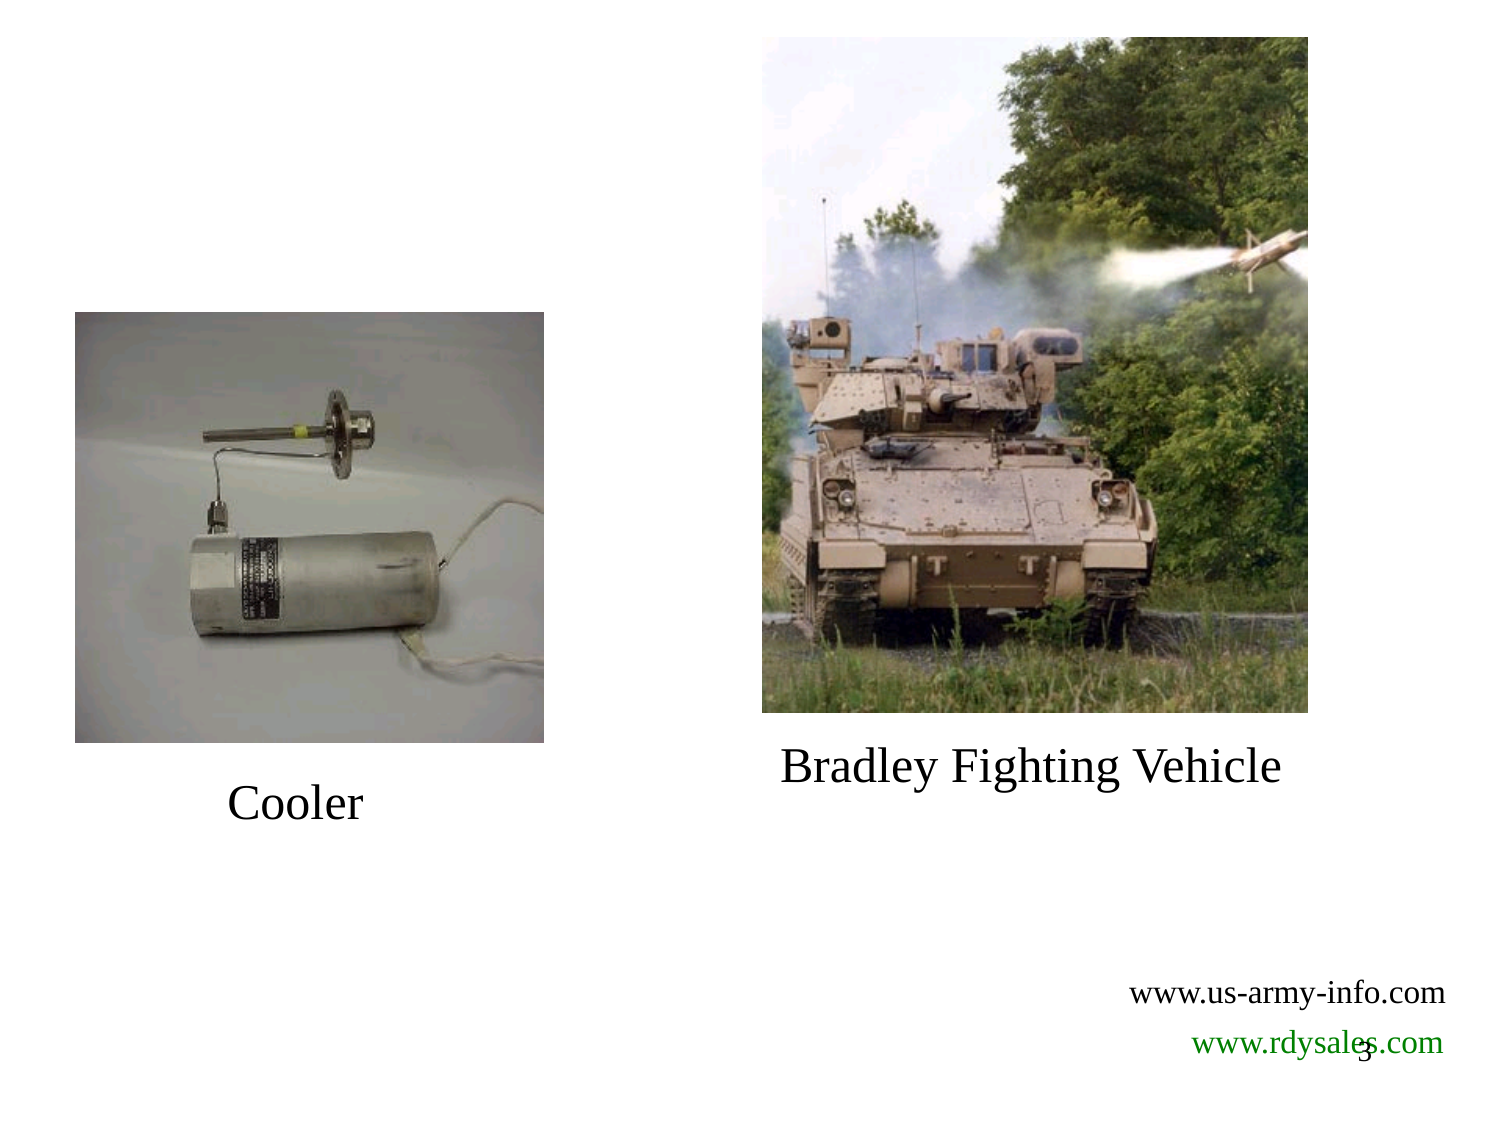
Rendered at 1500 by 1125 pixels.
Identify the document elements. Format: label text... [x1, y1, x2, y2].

text_box Cooler [212, 762, 379, 838]
text_box www.us-army-info.com [1114, 962, 1462, 1018]
text_box www.rdysales.com [1176, 1018, 1460, 1068]
slide_number 3 [1074, 1024, 1388, 1101]
picture [762, 37, 1308, 713]
text_box Bradley Fighting Vehicle [765, 724, 1298, 800]
picture [74, 312, 544, 743]
